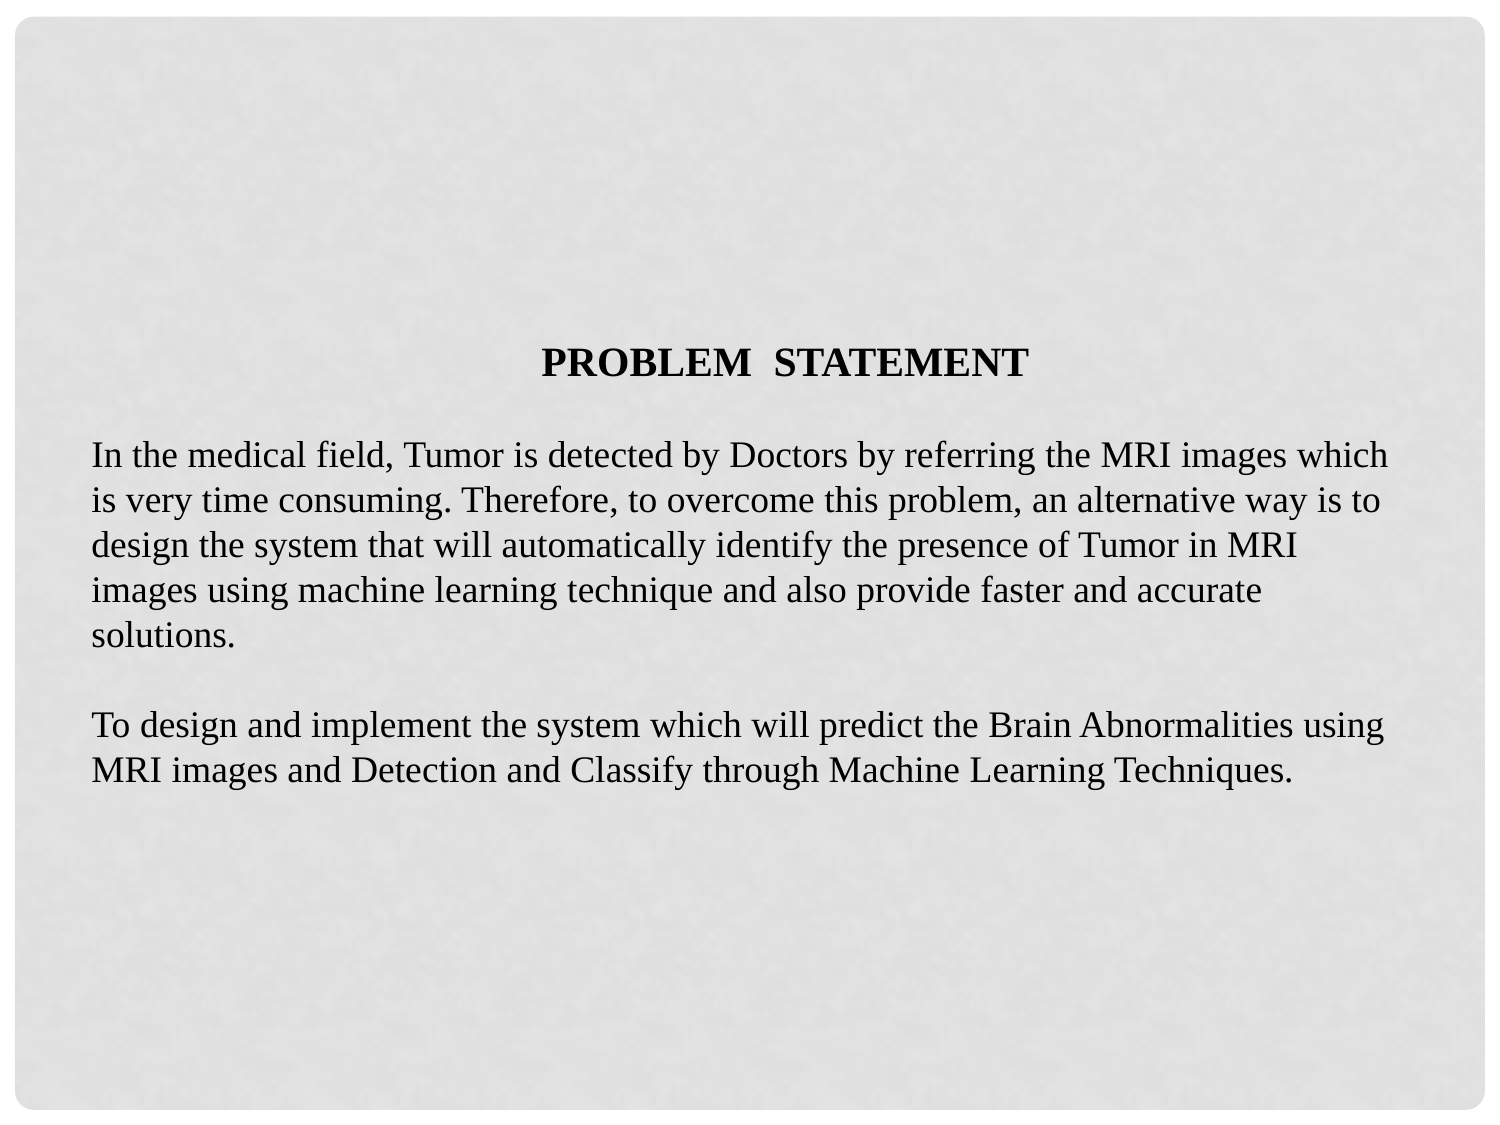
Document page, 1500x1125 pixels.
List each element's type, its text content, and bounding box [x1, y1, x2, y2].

text_box PROBLEM STATEMENT In the medical field, Tumor is detected by Doctors by referring the MRI images which is very time consuming. Therefore, to overcome this problem, an alternative way is to design the system that will automatically identify the presence of Tumor in MRI images using machine learning technique and also provide faster and accurate solutions. To design and implement the system which will predict the Brain Abnormalities using MRI images and Detection and Classify through Machine Learning Techniques. [76, 327, 1424, 843]
